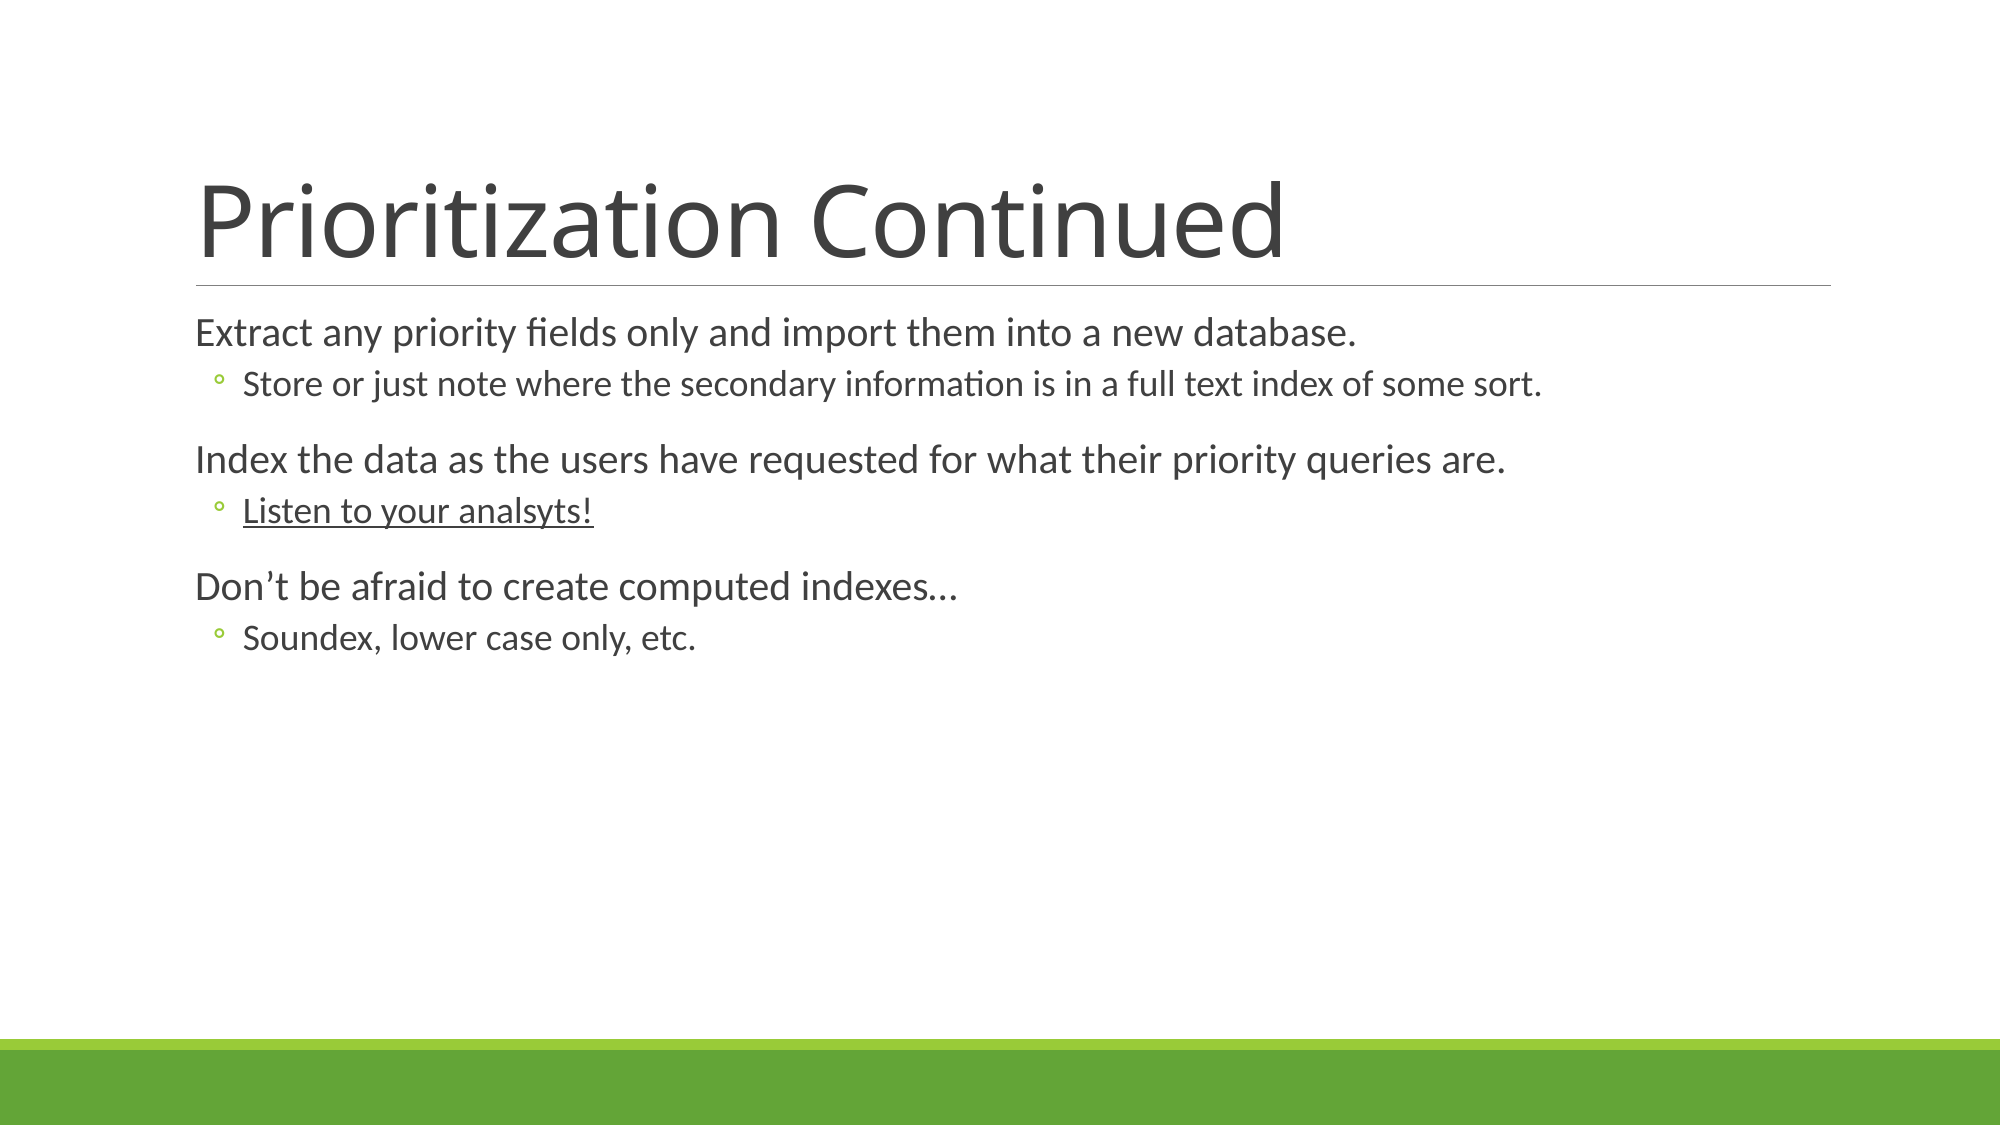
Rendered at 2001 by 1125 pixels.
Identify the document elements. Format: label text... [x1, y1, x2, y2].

title Prioritization Continued [180, 47, 1830, 285]
list Extract any priority fields only and import them into a new database. Store or just note where the secondary information is in a full text index of some sort. Index the data as the users have requested for what their priority queries are. Listen to your analsyts! Don’t be afraid to create computed indexes… Soundex, lower case only, etc. [180, 302, 1830, 963]
